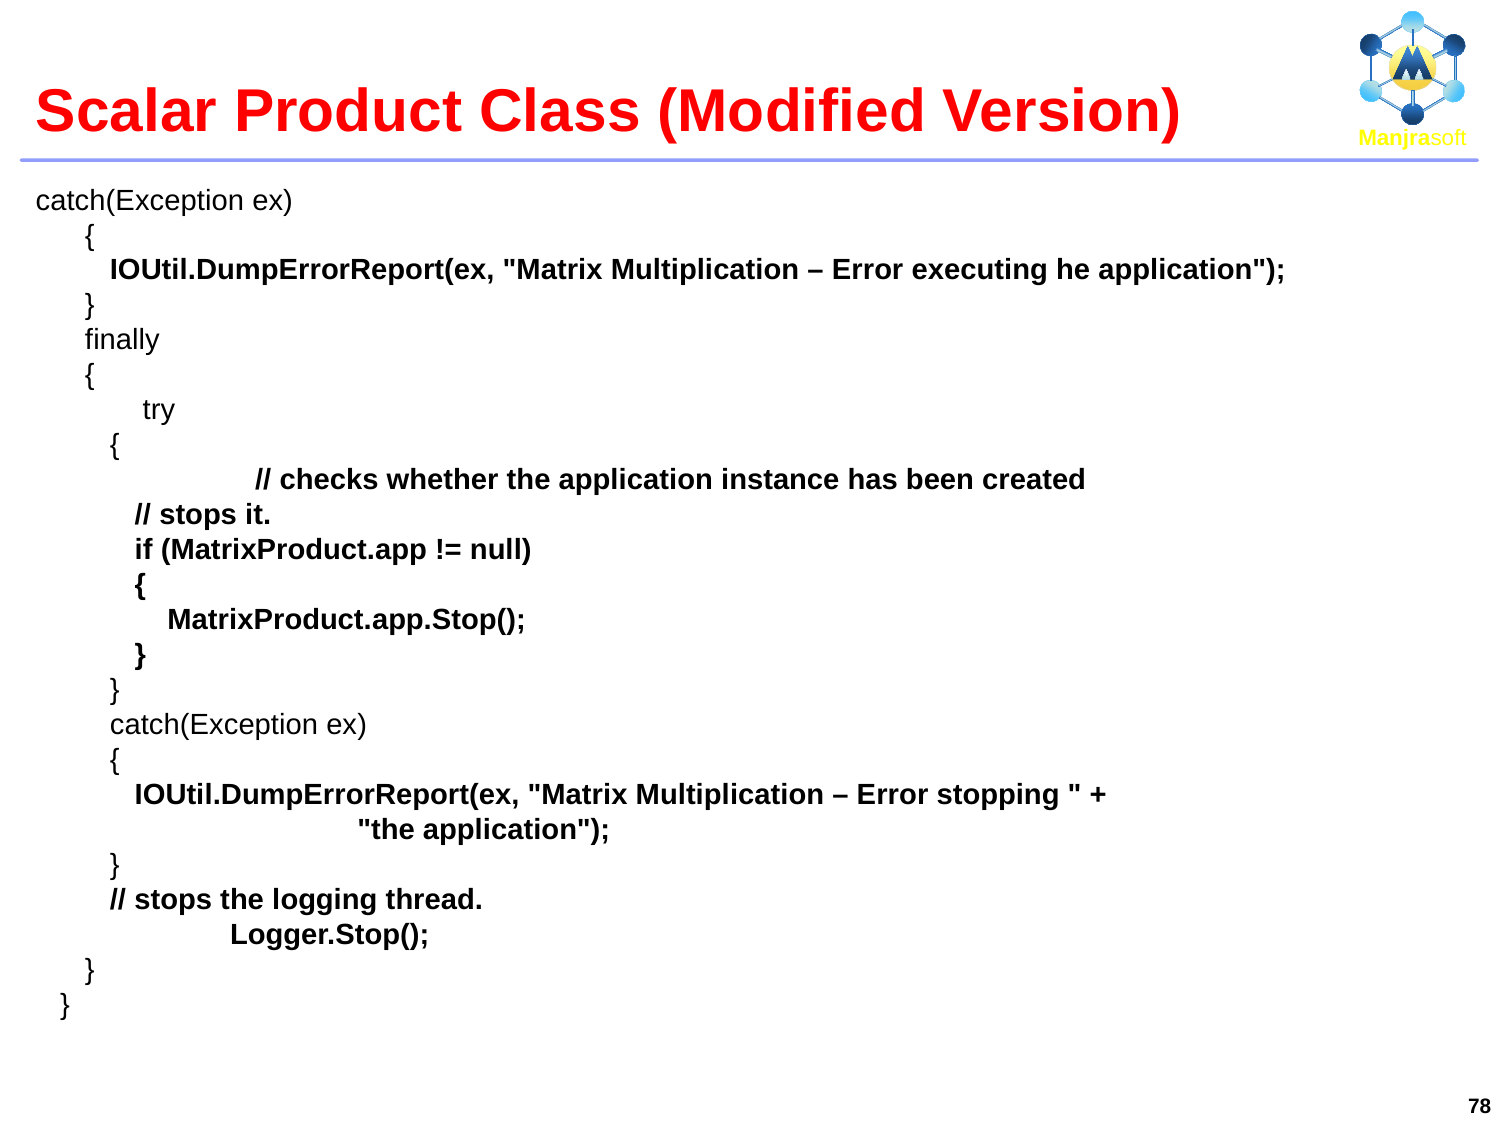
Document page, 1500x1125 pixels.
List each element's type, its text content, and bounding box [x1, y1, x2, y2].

list catch(Exception ex) { IOUtil.DumpErrorReport(ex, "Matrix Multiplication – Error executing he application"); } finally { try { // checks whether the application instance has been created // stops it. if (MatrixProduct.app != null) { MatrixProduct.app.Stop(); } } catch(Exception ex) { IOUtil.DumpErrorReport(ex, "Matrix Multiplication – Error stopping " + "the application"); } // stops the logging thread. Logger.Stop(); } } [26, 176, 1479, 1092]
slide_number 78 [1364, 1093, 1500, 1120]
title Scalar Product Class (Modified Version) [26, 0, 1479, 145]
